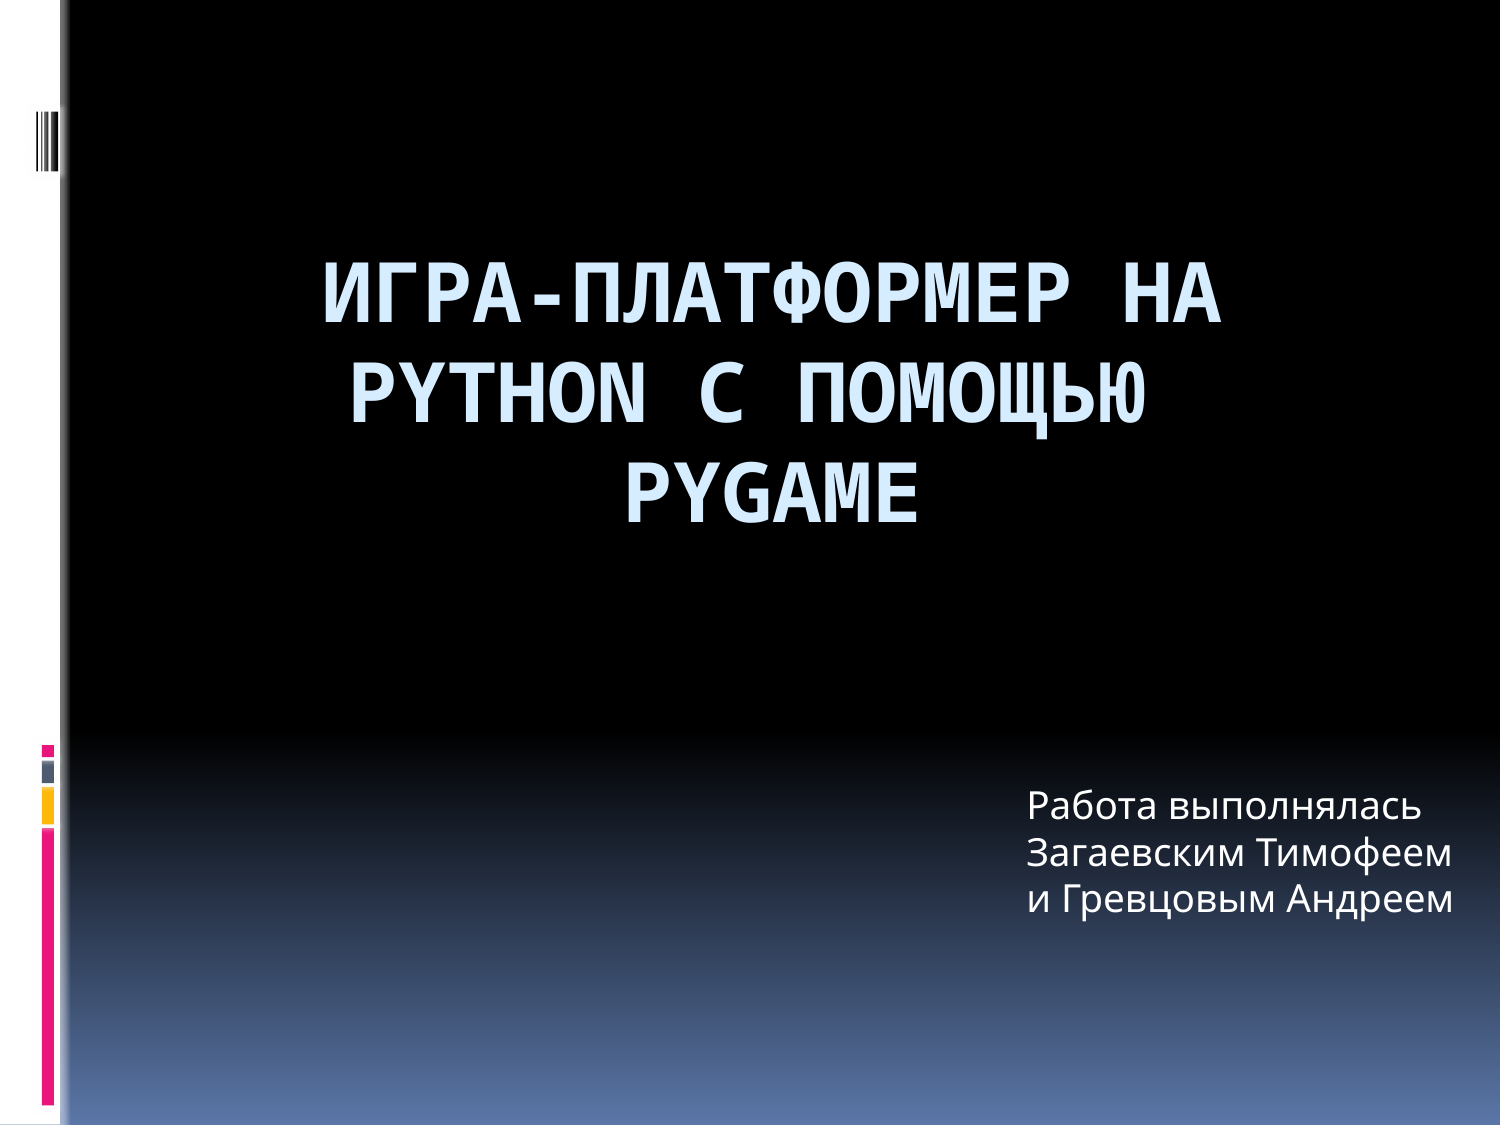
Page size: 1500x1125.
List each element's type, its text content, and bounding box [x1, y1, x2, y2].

subtitle Работа выполнялась Загаевским Тимофеем и Гревцовым Андреем [1009, 739, 1500, 929]
title Игра-платформер на python с помощью pygame [206, 231, 1341, 556]
